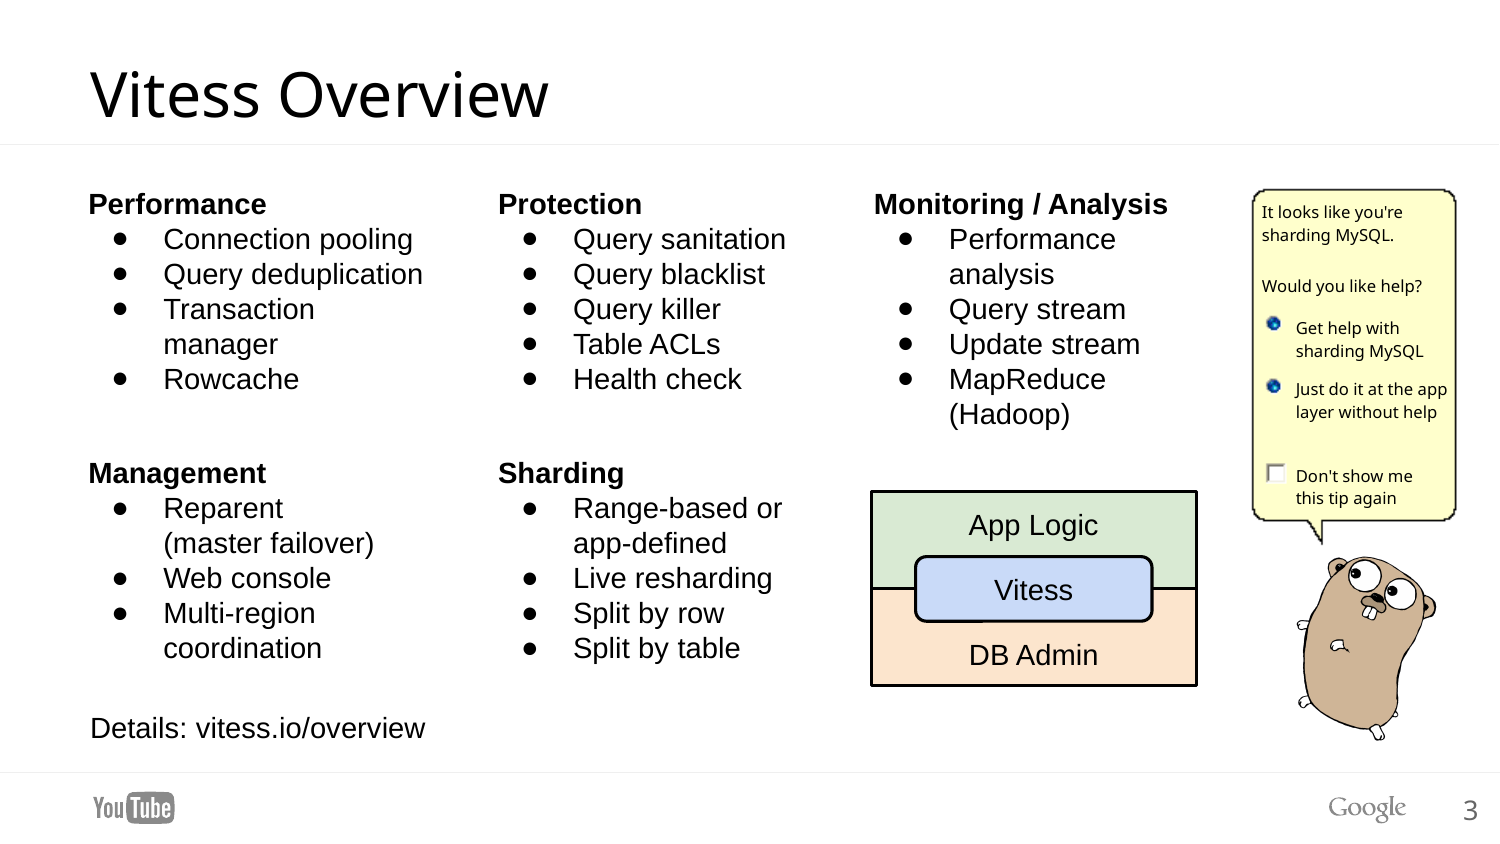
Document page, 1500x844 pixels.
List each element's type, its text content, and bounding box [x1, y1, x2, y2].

title Vitess Overview [75, 33, 1425, 145]
text_box Protection Query sanitation Query blacklist Query killer Table ACLs Health check [483, 170, 828, 412]
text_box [871, 491, 1197, 687]
text_box Performance Connection pooling Query deduplication Transaction manager Rowcache [73, 170, 445, 430]
text_box Sharding Range-based or app-defined Live resharding Split by row Split by table [483, 439, 828, 699]
text_box Monitoring / Analysis Performance analysis Query stream Update stream MapReduce (Hadoop) [858, 170, 1204, 430]
text_box Details: vitess.io/overview [74, 694, 1121, 760]
slide_number ‹#› [1403, 779, 1494, 844]
text_box Management Reparent (master failover) Web console Multi-region coordination [73, 439, 418, 699]
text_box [1246, 183, 1484, 741]
